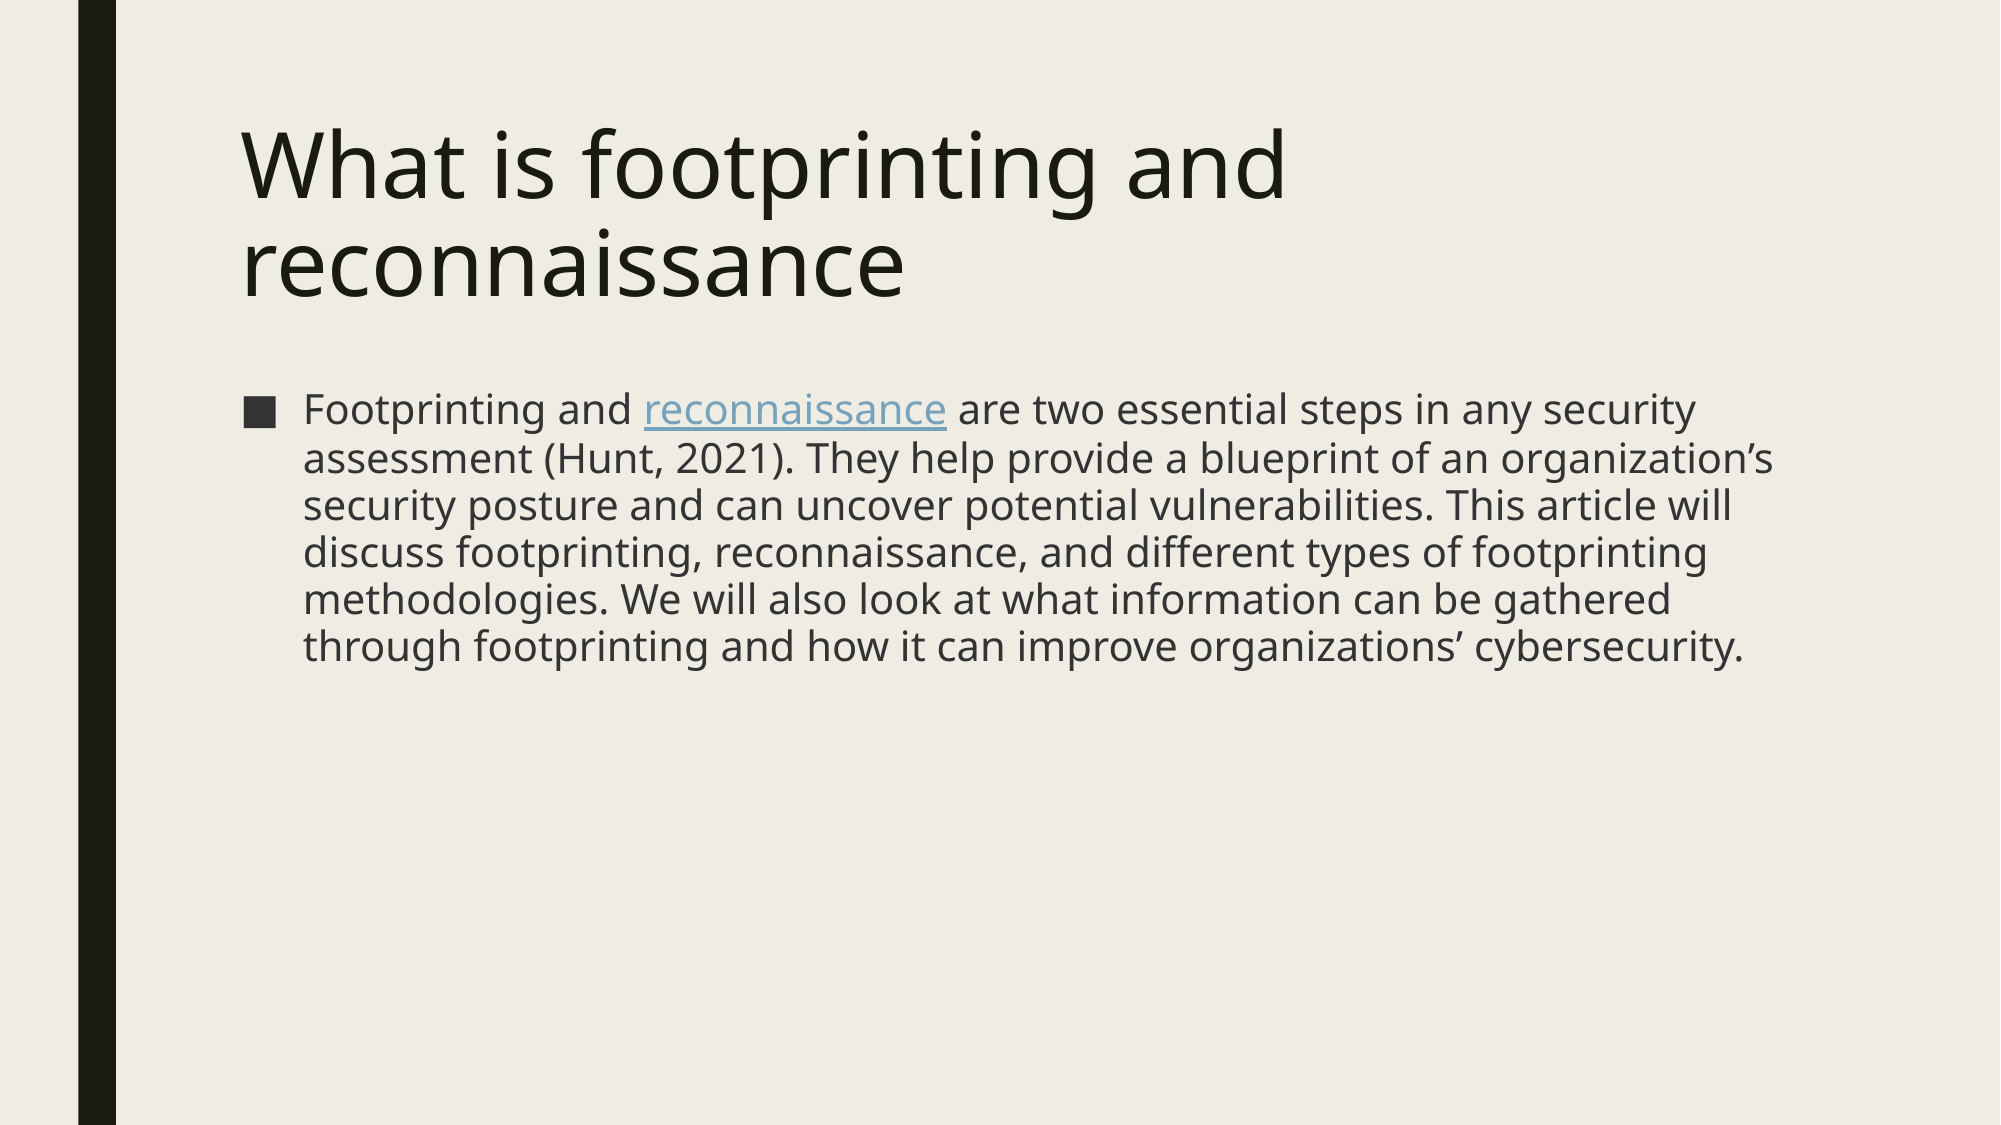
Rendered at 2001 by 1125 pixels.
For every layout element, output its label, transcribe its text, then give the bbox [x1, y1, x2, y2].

title What is footprinting and reconnaissance [225, 112, 1800, 357]
list Footprinting and reconnaissance are two essential steps in any security assessment (Hunt, 2021). They help provide a blueprint of an organization’s security posture and can uncover potential vulnerabilities. This article will discuss footprinting, reconnaissance, and different types of footprinting methodologies. We will also look at what information can be gathered through footprinting and how it can improve organizations’ cybersecurity. [225, 375, 1800, 963]
